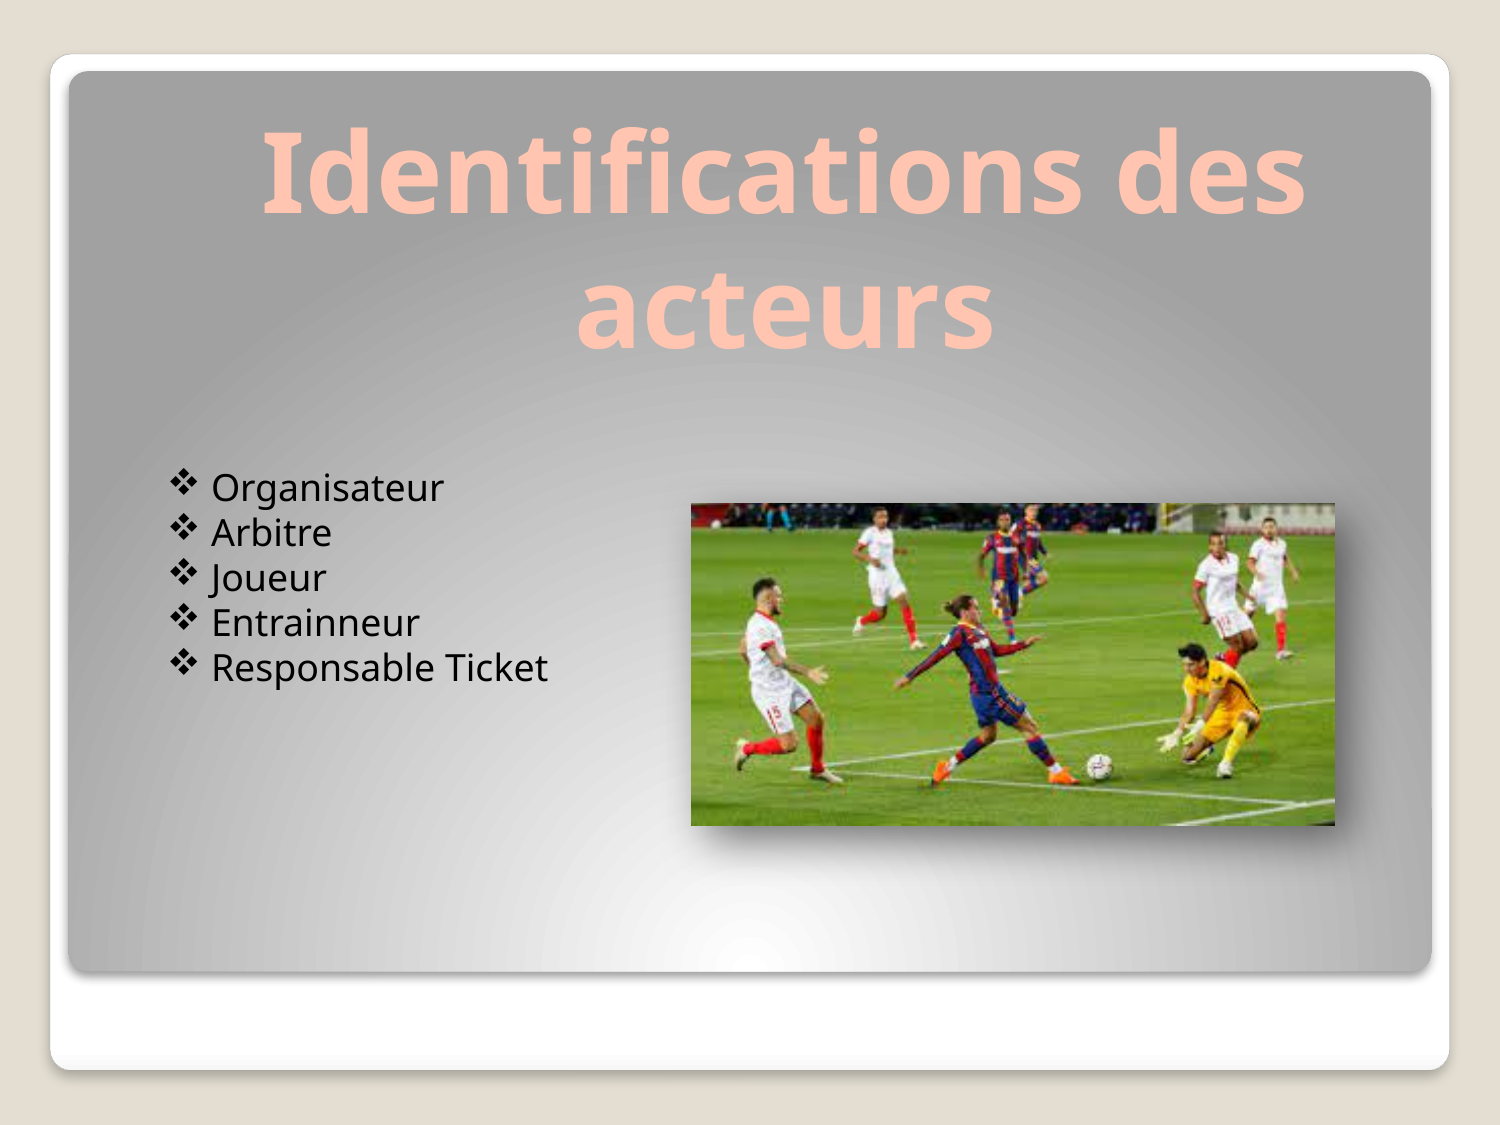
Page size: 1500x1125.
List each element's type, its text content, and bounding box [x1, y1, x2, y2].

text_box Organisateur Arbitre Joueur Entrainneur Responsable Ticket [152, 456, 1207, 742]
text_box Identifications des acteurs [140, 93, 1430, 379]
picture [691, 503, 1336, 826]
